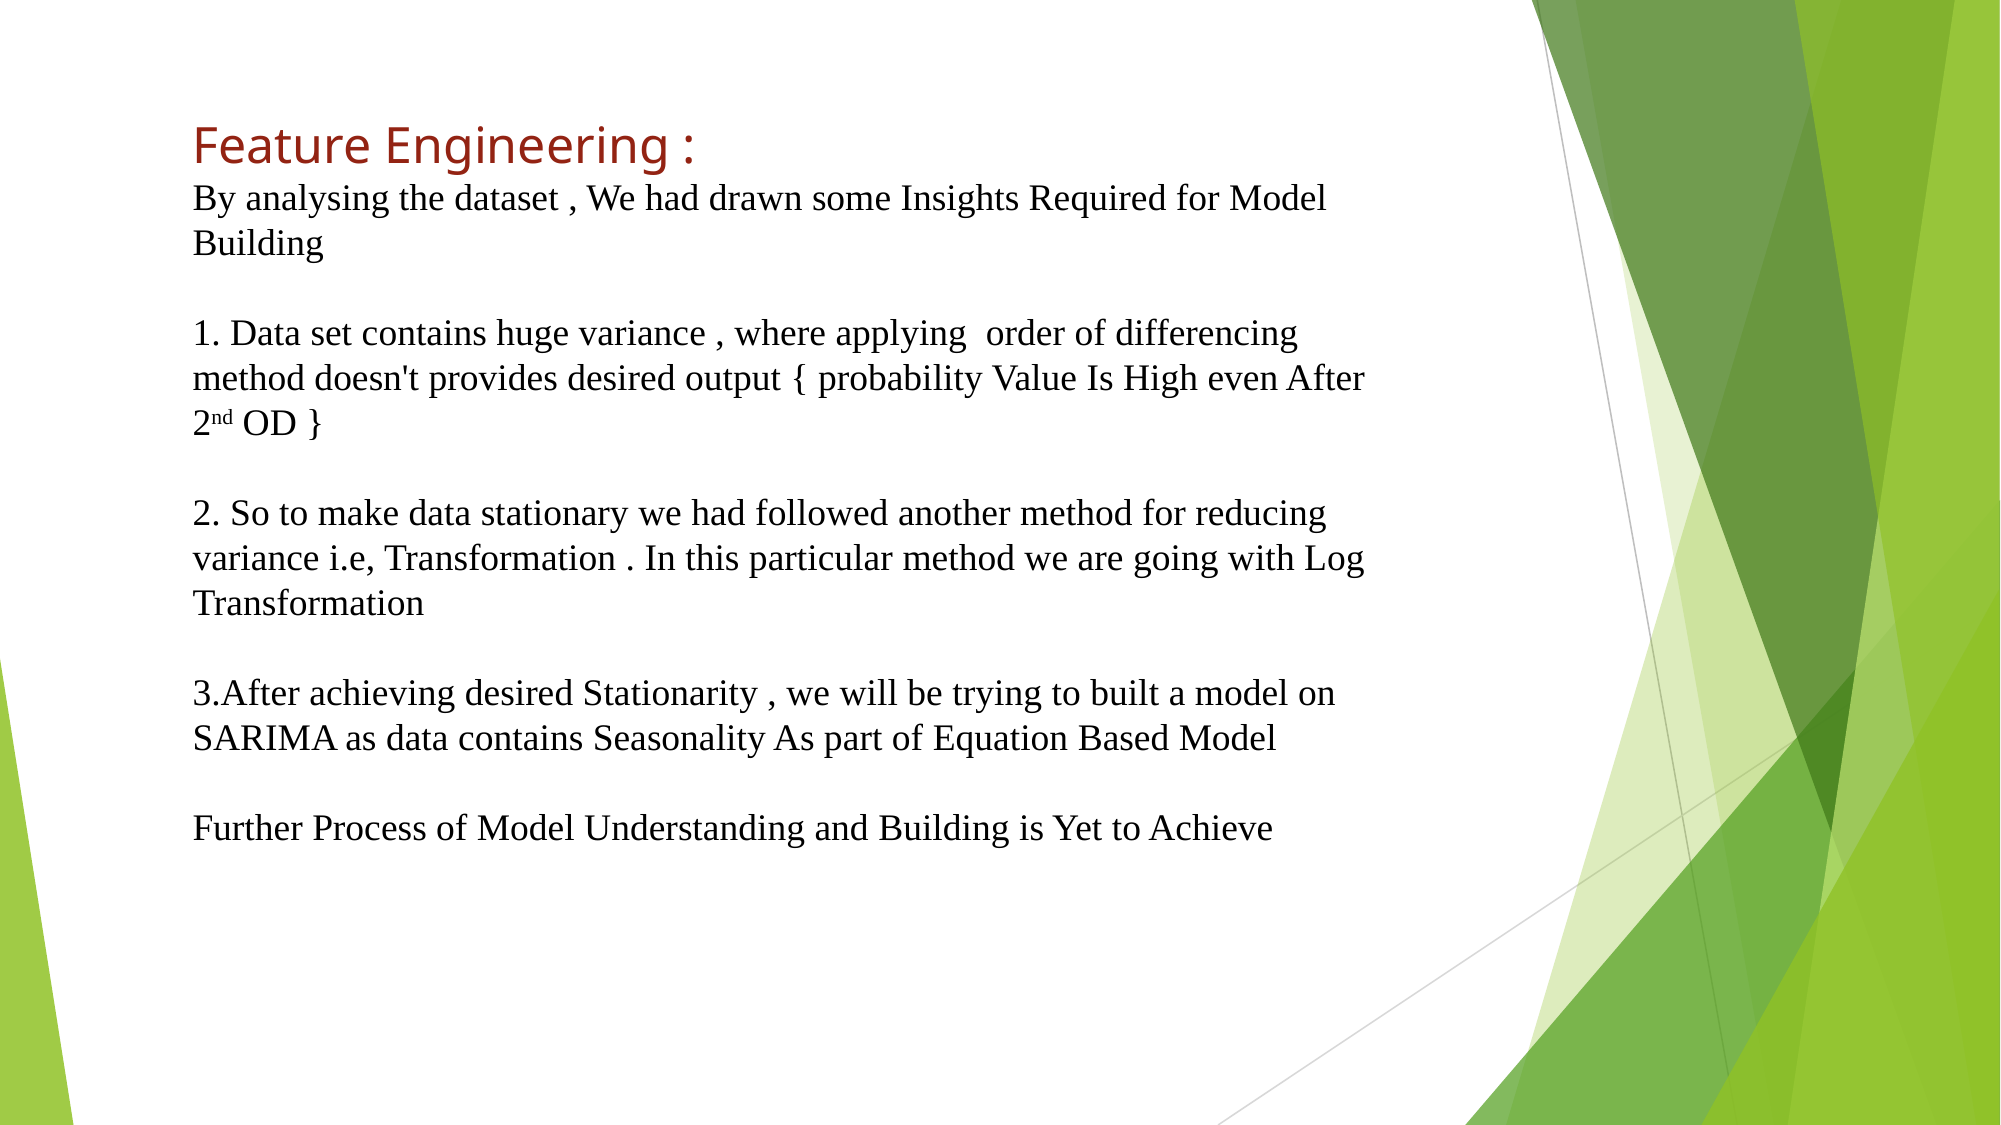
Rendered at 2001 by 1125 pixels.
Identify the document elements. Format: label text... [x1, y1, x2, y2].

text_box Feature Engineering : By analysing the dataset , We had drawn some Insights Required for Model Building 1. Data set contains huge variance , where applying order of differencing method doesn't provides desired output { probability Value Is High even After 2nd OD } 2. So to make data stationary we had followed another method for reducing variance i.e, Transformation . In this particular method we are going with Log Transformation 3.After achieving desired Stationarity , we will be trying to built a model on SARIMA as data contains Seasonality As part of Equation Based Model Further Process of Model Understanding and Building is Yet to Achieve [177, 105, 1413, 856]
